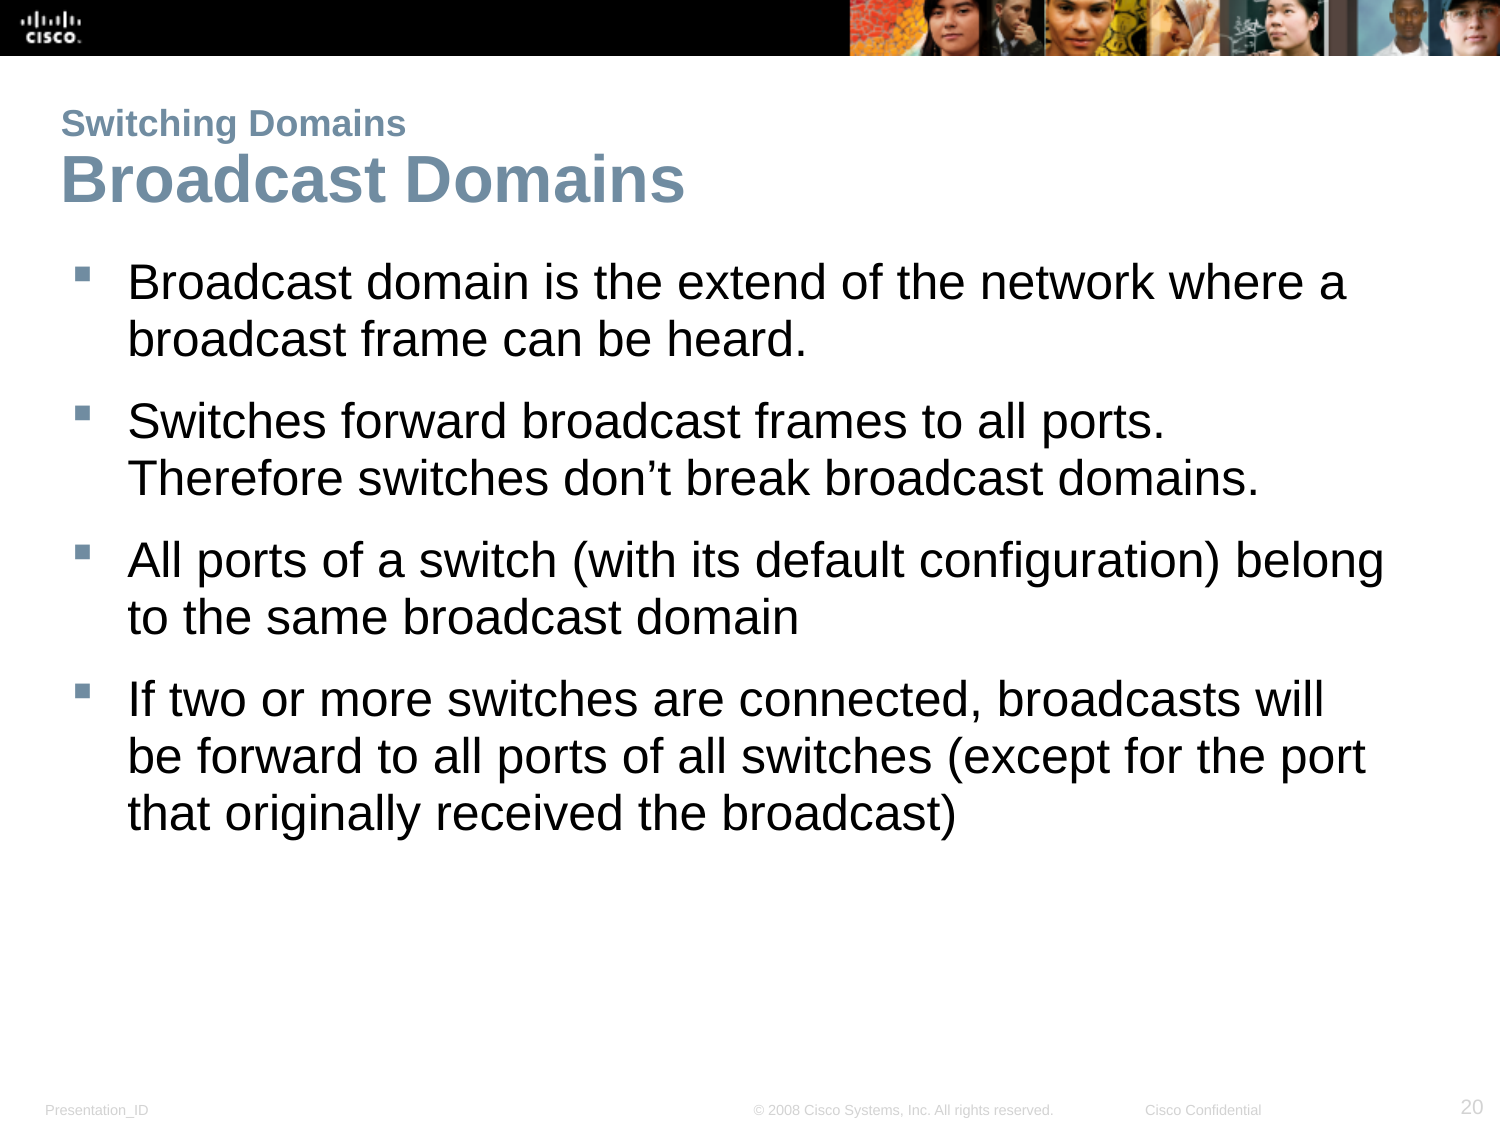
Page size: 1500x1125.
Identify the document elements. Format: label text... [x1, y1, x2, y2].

title Switching Domains Broadcast Domains [47, 85, 1384, 224]
list Broadcast domain is the extend of the network where a broadcast frame can be heard. Switches forward broadcast frames to all ports. Therefore switches don’t break broadcast domains. All ports of a switch (with its default configuration) belong to the same broadcast domain If two or more switches are connected, broadcasts will be forward to all ports of all switches (except for the port that originally received the broadcast) [57, 246, 1401, 1052]
picture [0, 0, 1500, 56]
